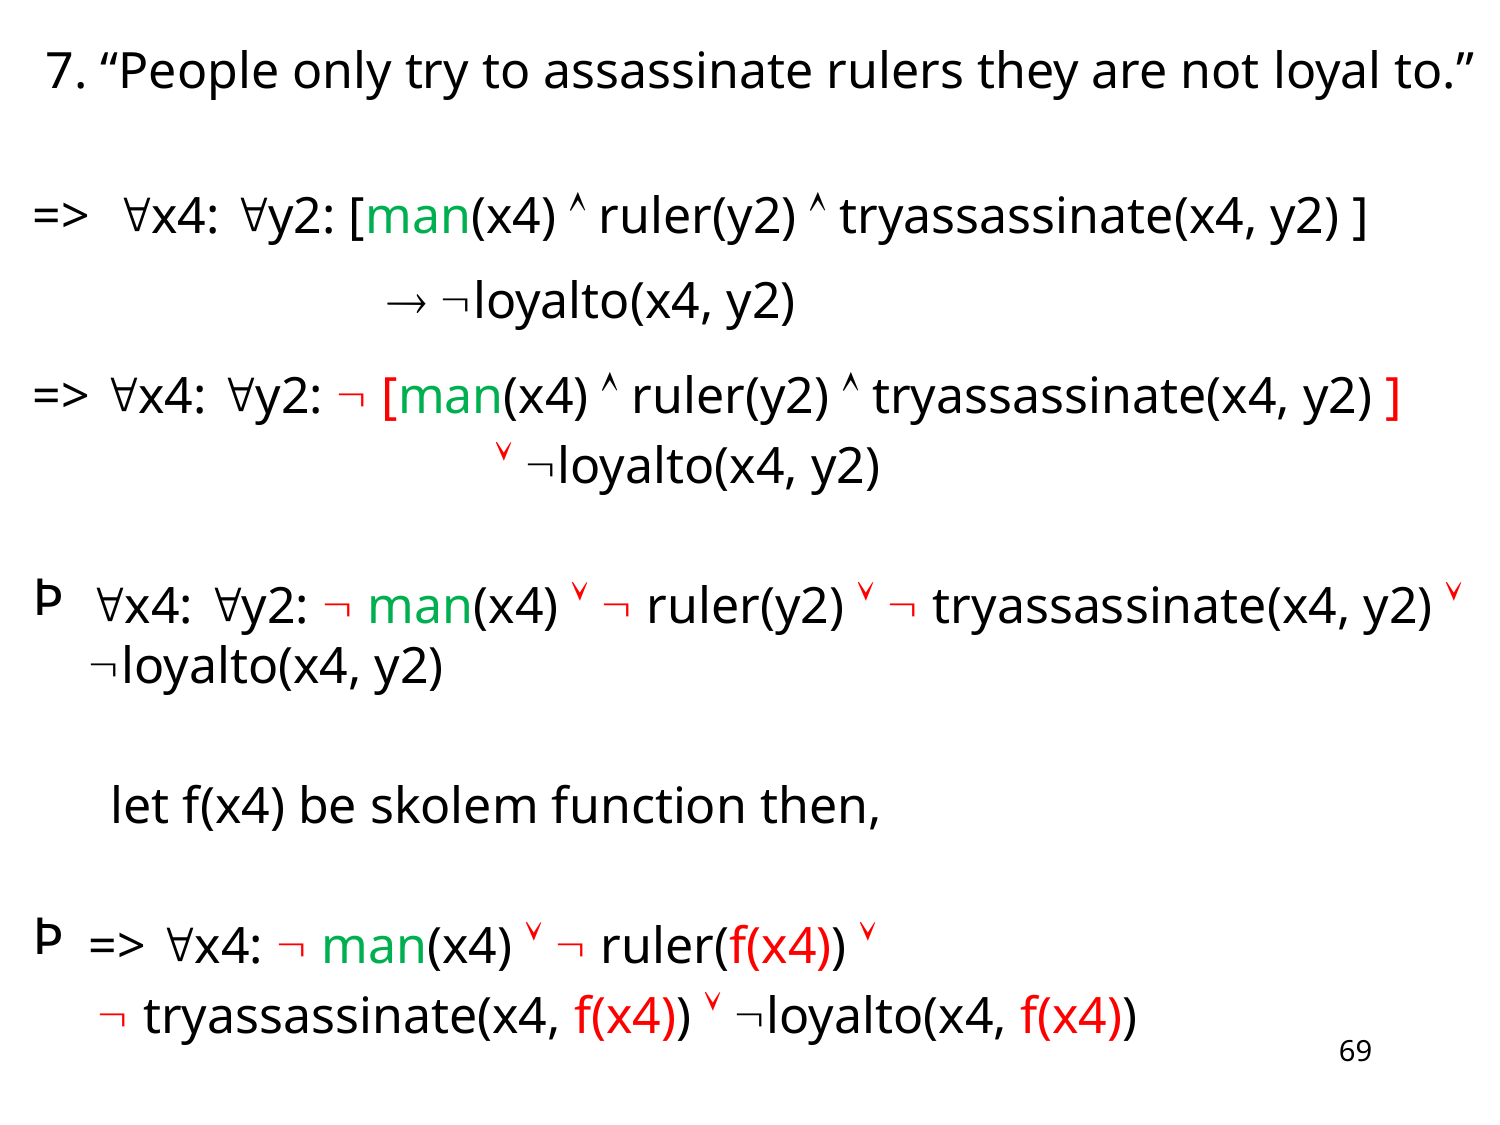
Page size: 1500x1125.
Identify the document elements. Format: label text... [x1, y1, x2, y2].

slide_number 69 [1074, 1025, 1388, 1100]
list 7. “People only try to assassinate rulers they are not loyal to.” => x4: y2: [man(x4)  ruler(y2)  tryassassinate(x4, y2) ]  loyalto(x4, y2) => x4: y2:  [man(x4)  ruler(y2)  tryassassinate(x4, y2) ]  loyalto(x4, y2) x4: y2:  man(x4)   ruler(y2)   tryassassinate(x4, y2)  loyalto(x4, y2) let f(x4) be skolem function then, => x4:  man(x4)   ruler(f(x4))   tryassassinate(x4, f(x4))  loyalto(x4, f(x4)) [17, 30, 1500, 1125]
